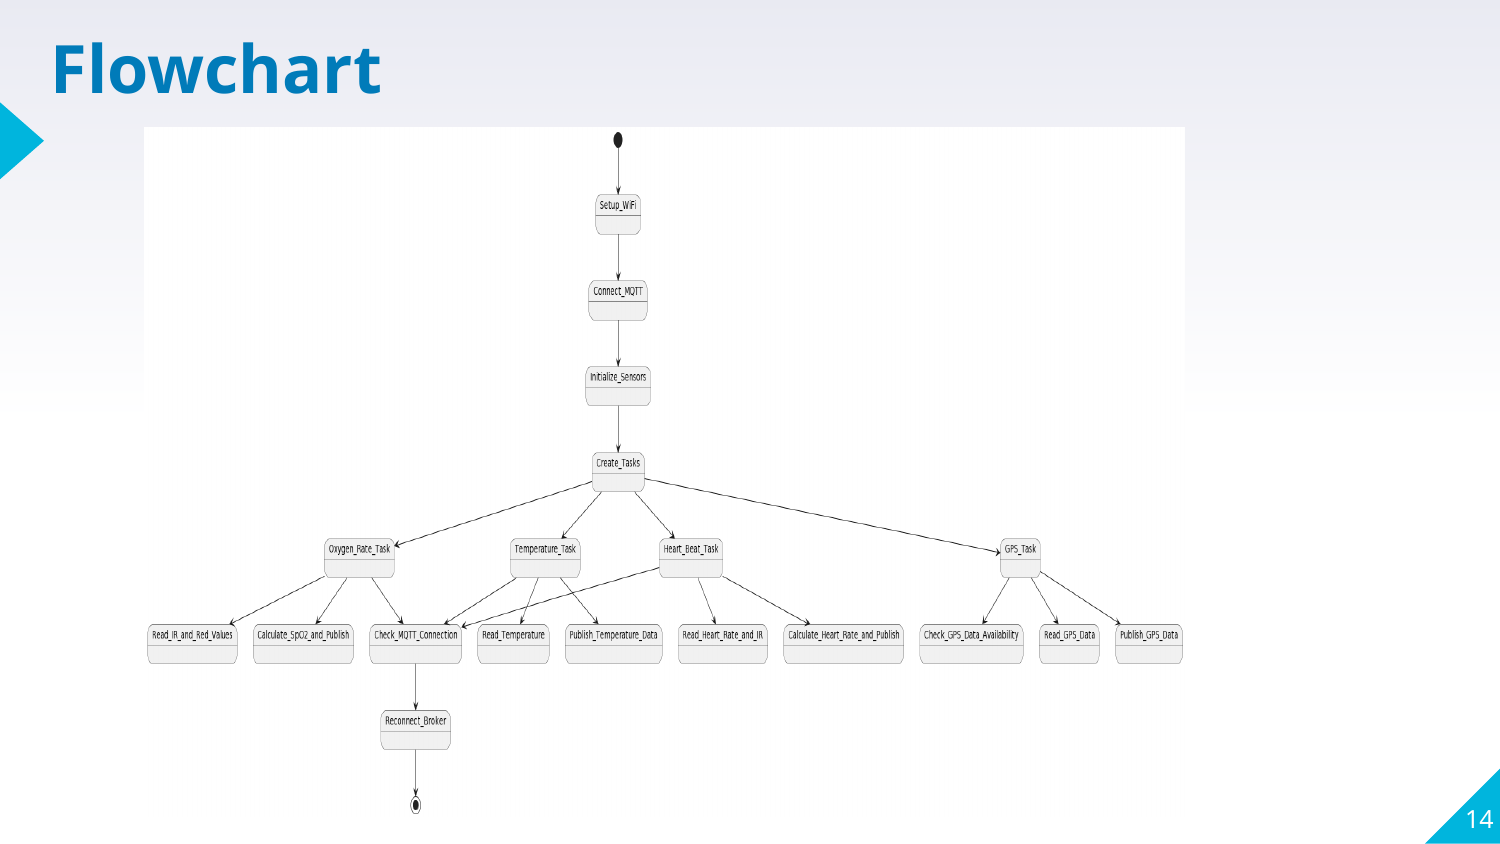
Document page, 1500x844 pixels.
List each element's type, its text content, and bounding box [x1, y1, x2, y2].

slide_number 14 [1418, 760, 1494, 838]
title Flowchart [50, 42, 1054, 128]
picture [144, 127, 1185, 817]
